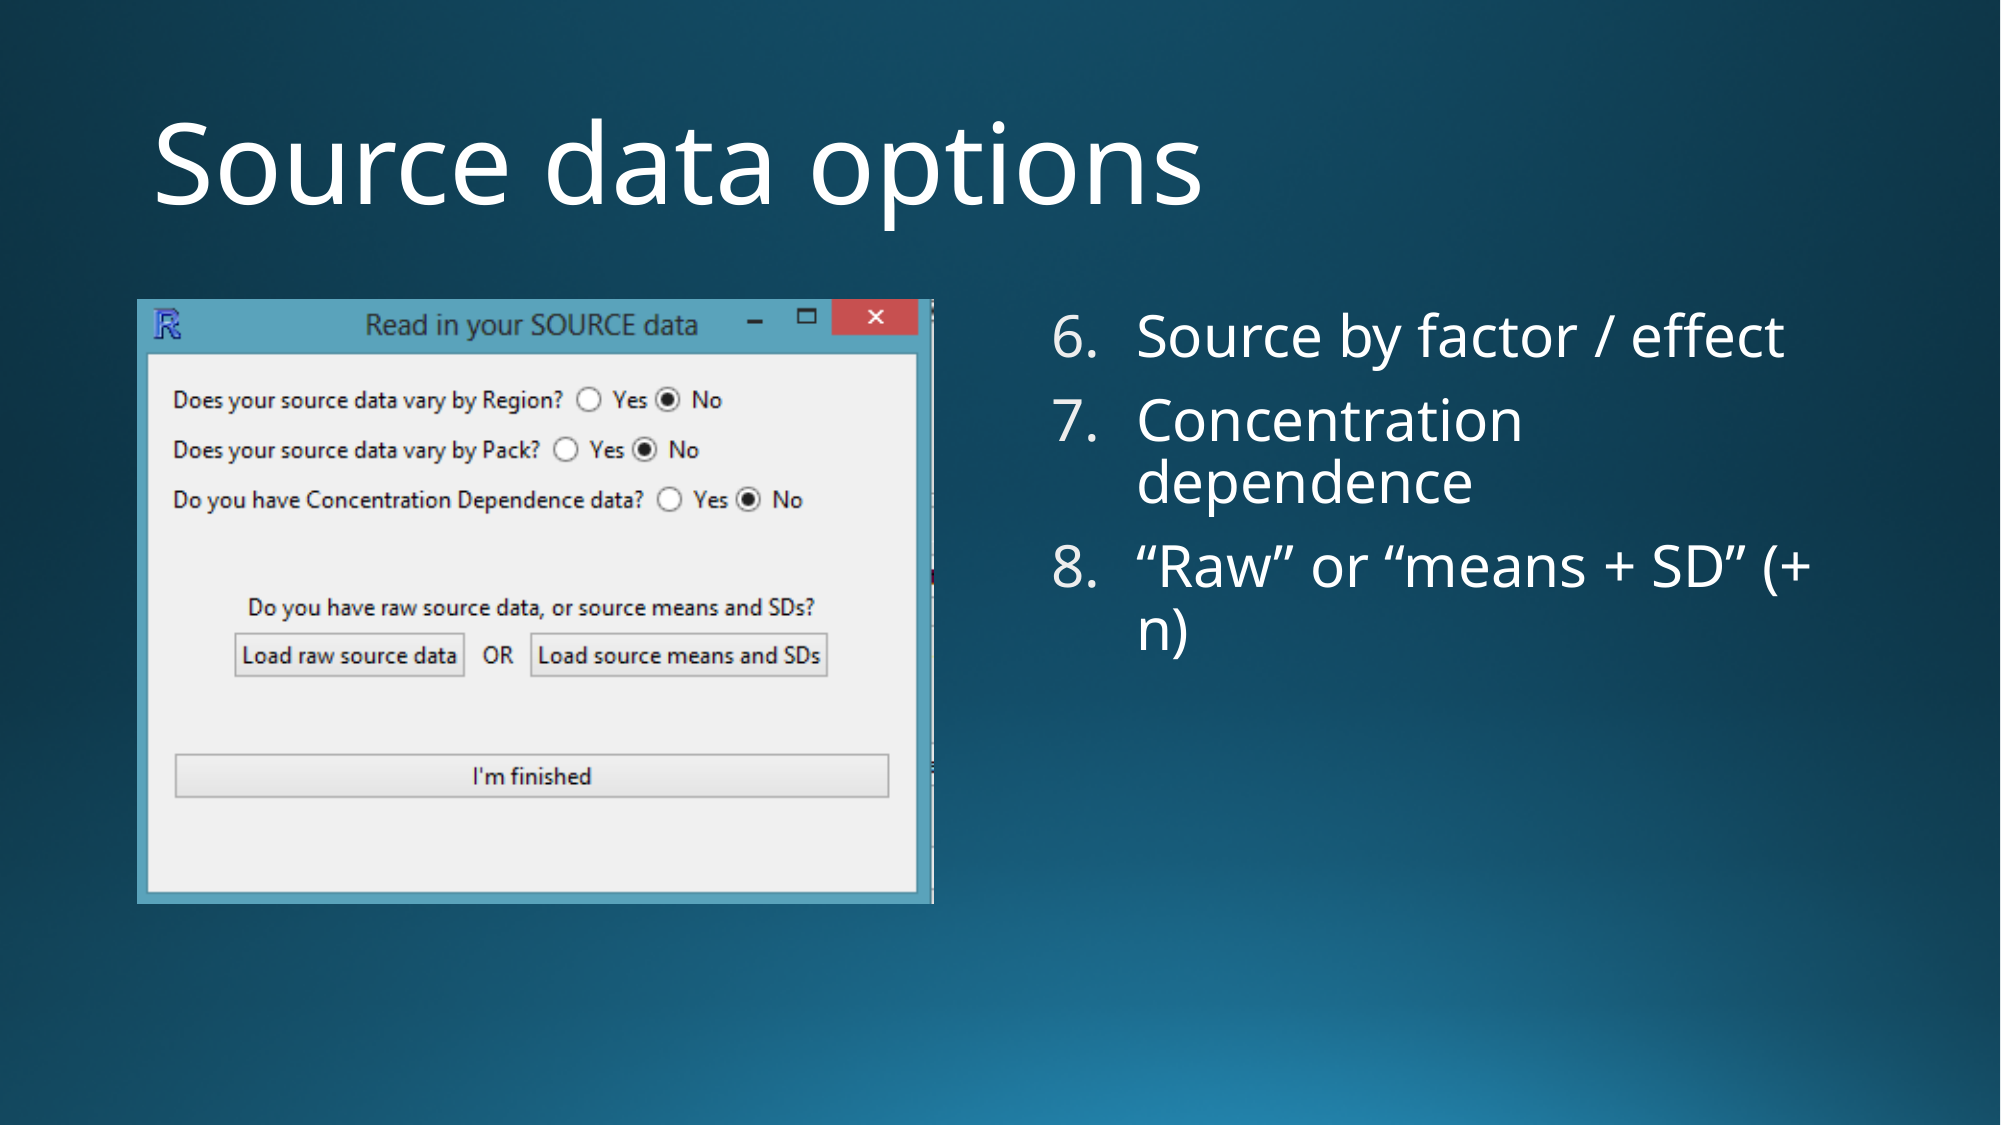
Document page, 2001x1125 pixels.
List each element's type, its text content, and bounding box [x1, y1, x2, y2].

title Source data options [137, 59, 1863, 278]
picture [0, 0, 2001, 1125]
list Source by factor / effect Concentration dependence “Raw” or “means + SD” (+ n) [1036, 299, 1863, 1014]
